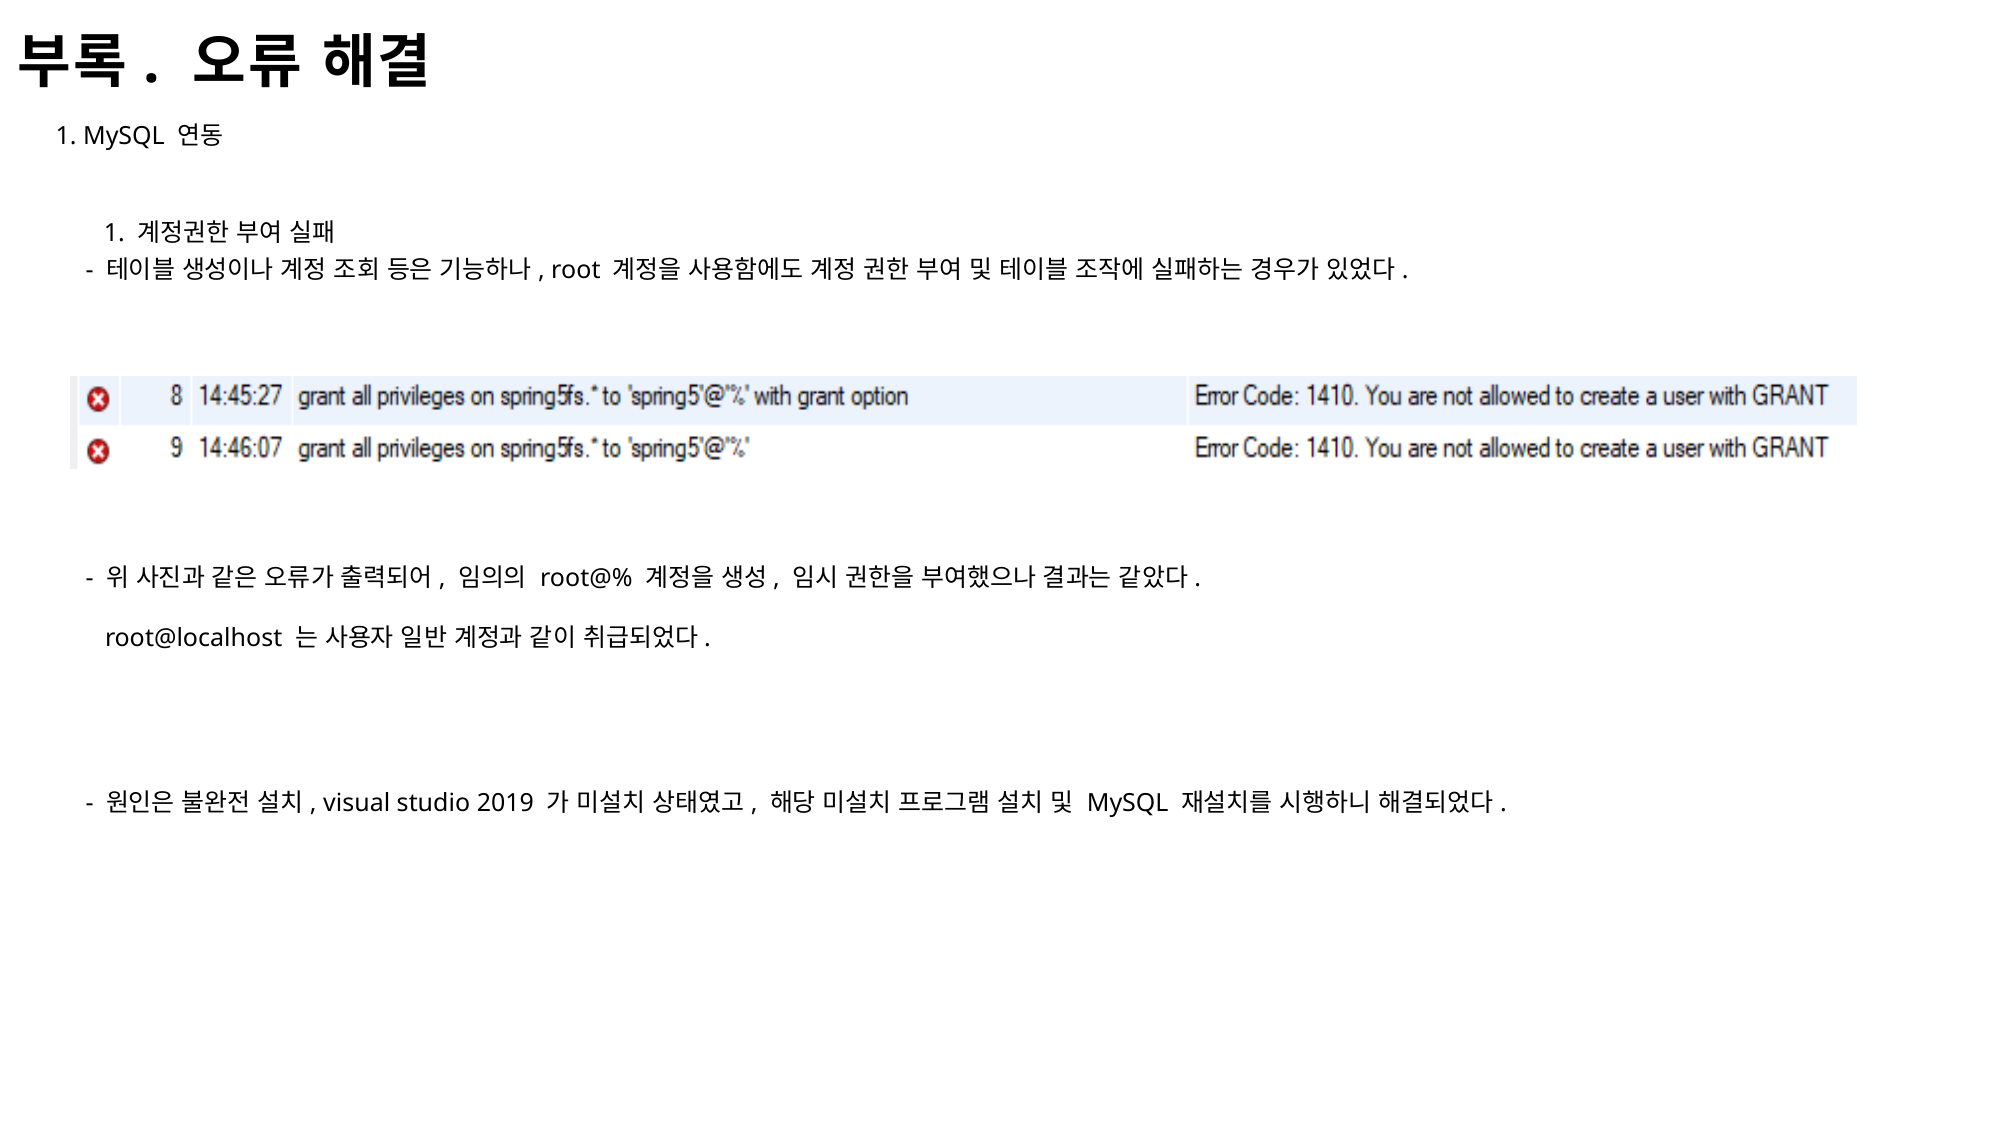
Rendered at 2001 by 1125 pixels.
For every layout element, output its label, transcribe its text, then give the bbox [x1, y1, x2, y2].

text_box - 위 사진과 같은 오류가 출력되어, 임의의 root@% 계정을 생성, 임시 권한을 부여했으나 결과는 같았다. root@localhost 는 사용자 일반 계정과 같이 취급되었다. [64, 554, 1436, 659]
text_box - 테이블 생성이나 계정 조회 등은 기능하나, root 계정을 사용함에도 계정 권한 부여 및 테이블 조작에 실패하는 경우가 있었다. [64, 245, 1436, 291]
text_box 1. 계정권한 부여 실패 [89, 208, 1589, 254]
picture [70, 376, 1857, 469]
title 부록. 오류 해결 [0, 0, 2000, 113]
text_box 1. MySQL 연동 [40, 112, 1976, 158]
text_box - 원인은 불완전 설치, visual studio 2019 가 미설치 상태였고, 해당 미설치 프로그램 설치 및 MySQL 재설치를 시행하니 해결되었다. [64, 779, 1574, 825]
